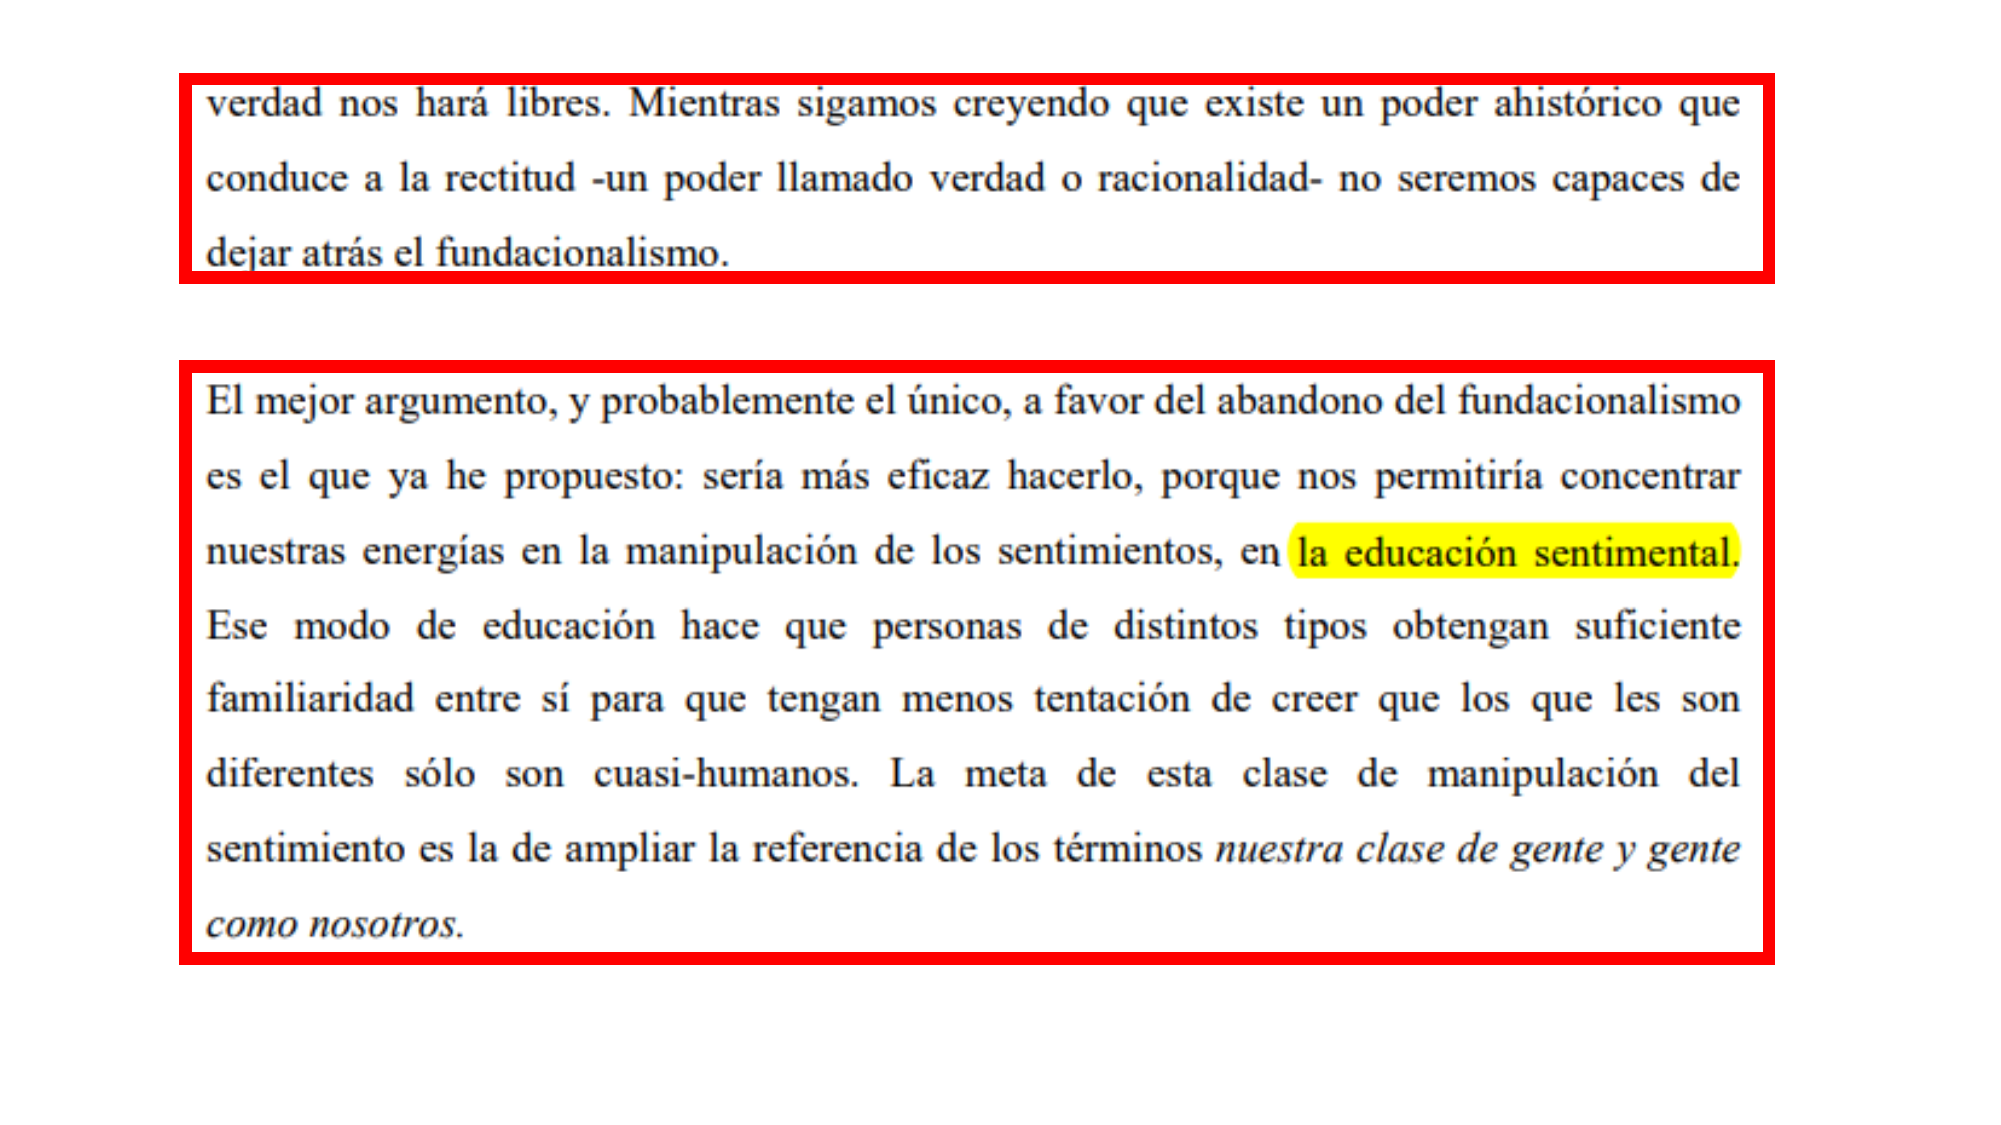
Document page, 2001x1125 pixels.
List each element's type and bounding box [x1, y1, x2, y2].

picture [185, 78, 1769, 993]
